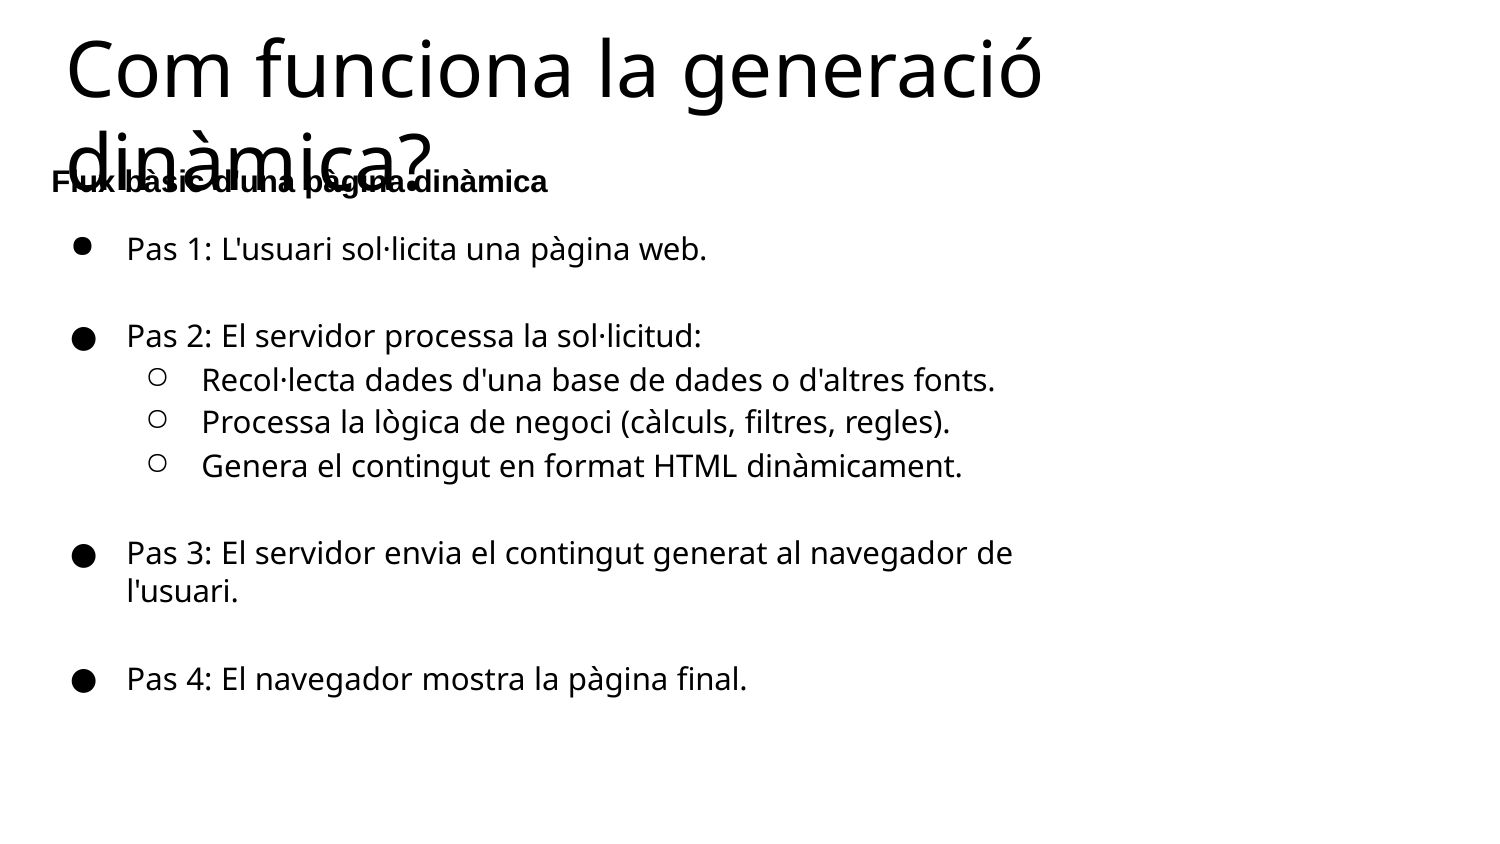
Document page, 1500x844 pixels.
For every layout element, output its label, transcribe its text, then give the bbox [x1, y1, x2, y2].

text_box Flux bàsic d'una pàgina dinàmica Pas 1: L'usuari sol·licita una pàgina web. Pas 2: El servidor processa la sol·licitud: Recol·lecta dades d'una base de dades o d'altres fonts. Processa la lògica de negoci (càlculs, filtres, regles). Genera el contingut en format HTML dinàmicament. Pas 3: El servidor envia el contingut generat al navegador de l'usuari. Pas 4: El navegador mostra la pàgina final. [49, 158, 1088, 697]
title Com funciona la generació dinàmica? [63, 16, 1385, 207]
